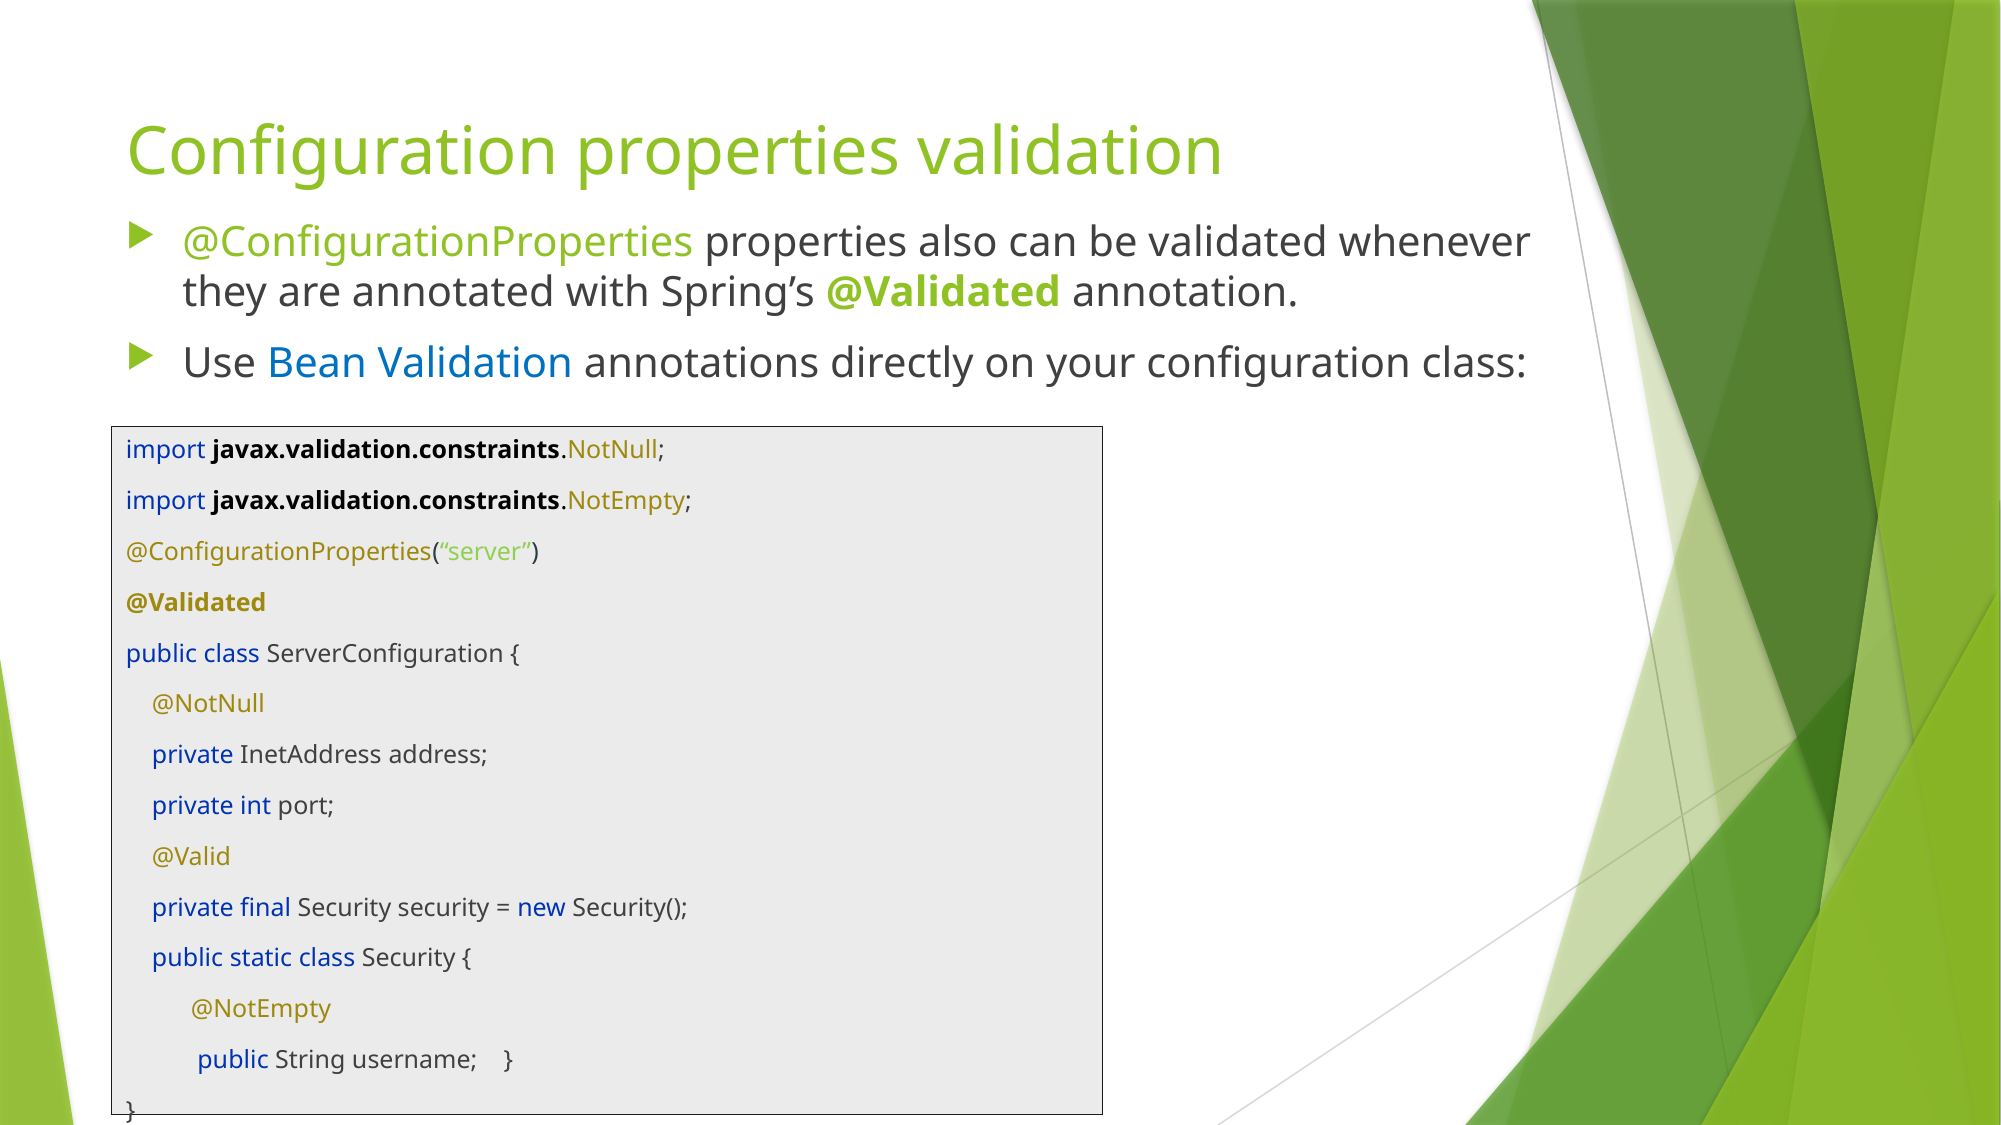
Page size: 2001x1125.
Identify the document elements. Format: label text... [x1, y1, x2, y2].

list @ConfigurationProperties properties also can be validated whenever they are annotated with Spring’s @Validated annotation. Use Bean Validation annotations directly on your configuration class: [111, 207, 1580, 1103]
title Configuration properties validation [111, 99, 1522, 196]
text_box import javax.validation.constraints.NotNull; import javax.validation.constraints.NotEmpty; @ConfigurationProperties(“server”) @Validated public class ServerConfiguration { @NotNull private InetAddress address; private int port; @Valid private final Security security = new Security(); public static class Security { @NotEmpty public String username; } } [111, 426, 1103, 1115]
